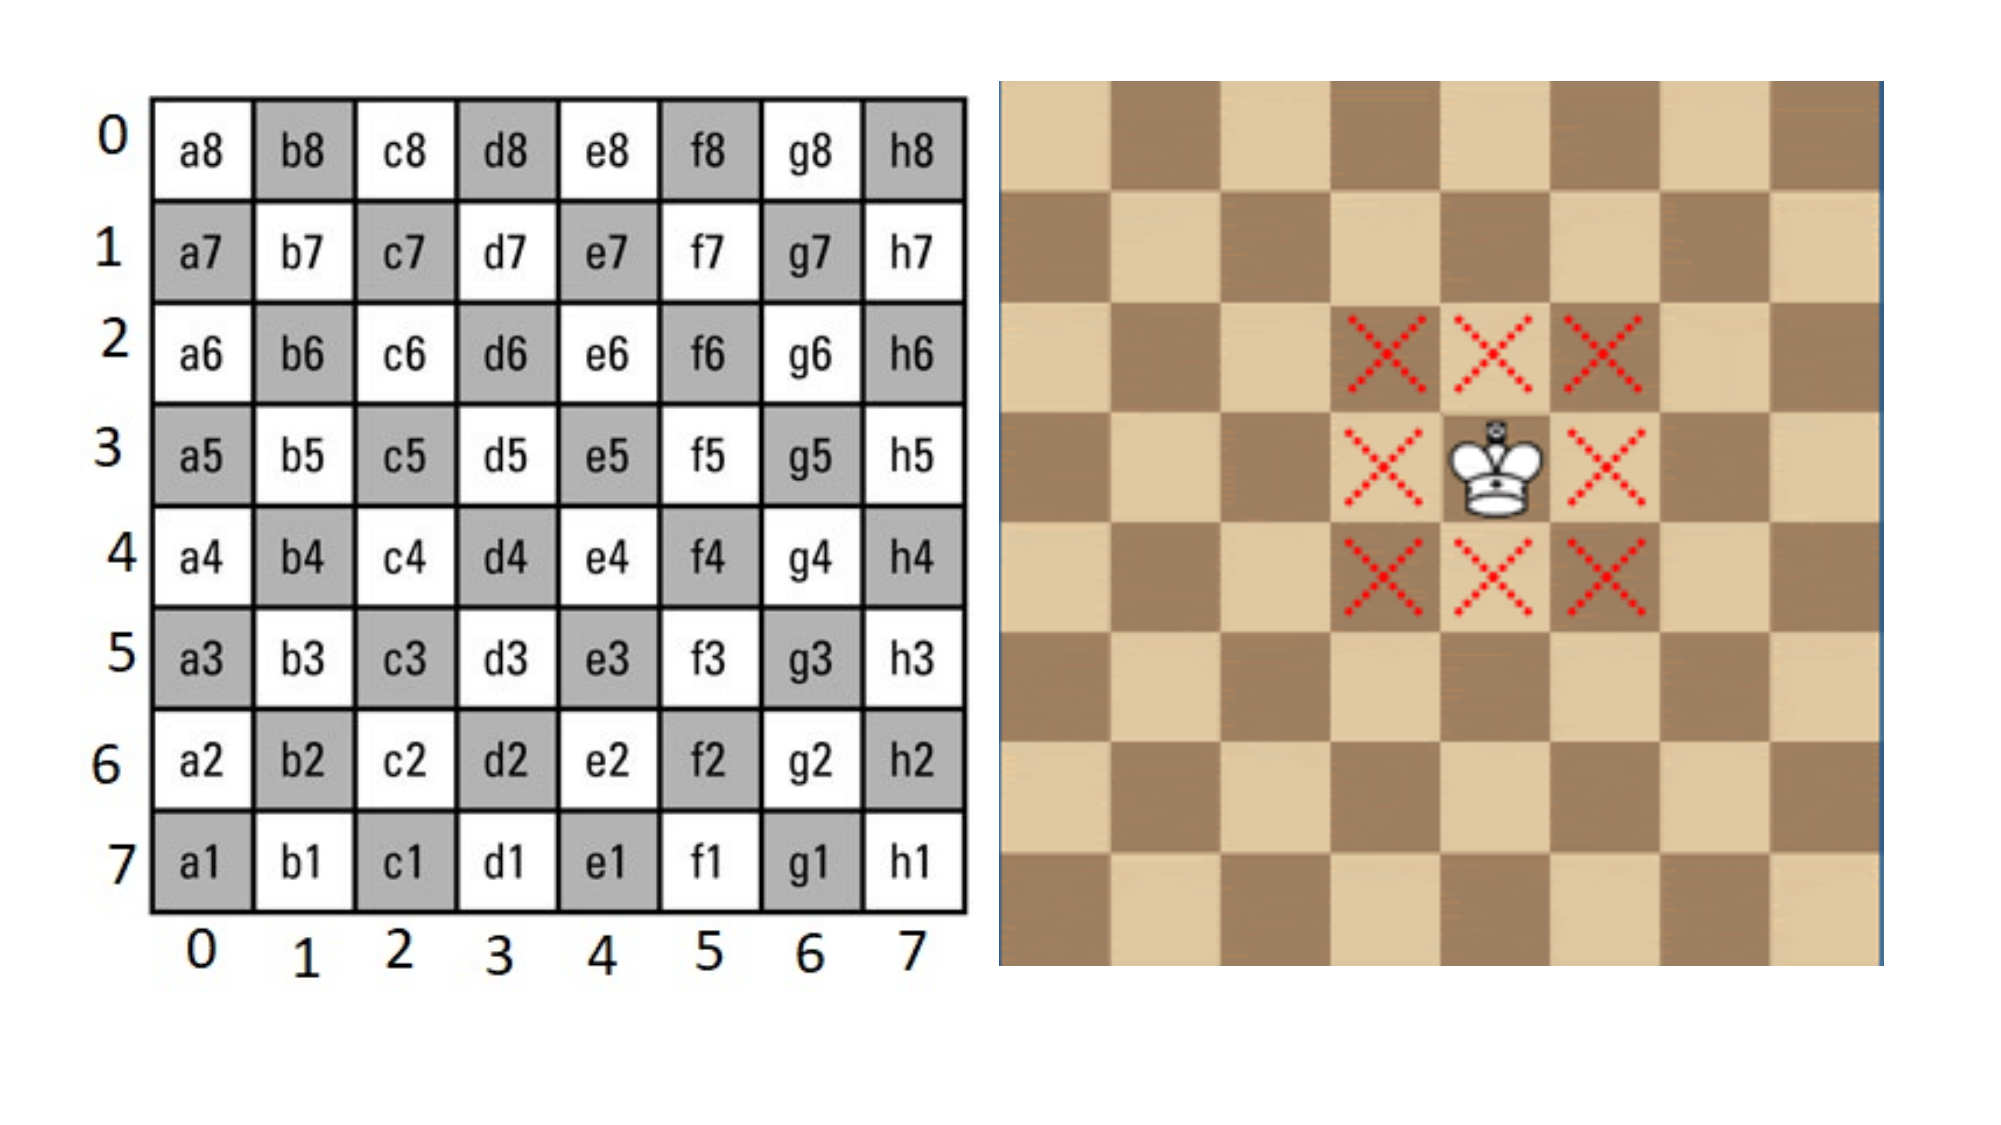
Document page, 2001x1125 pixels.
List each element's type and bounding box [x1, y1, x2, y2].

list [79, 59, 1000, 992]
picture [999, 81, 1884, 966]
